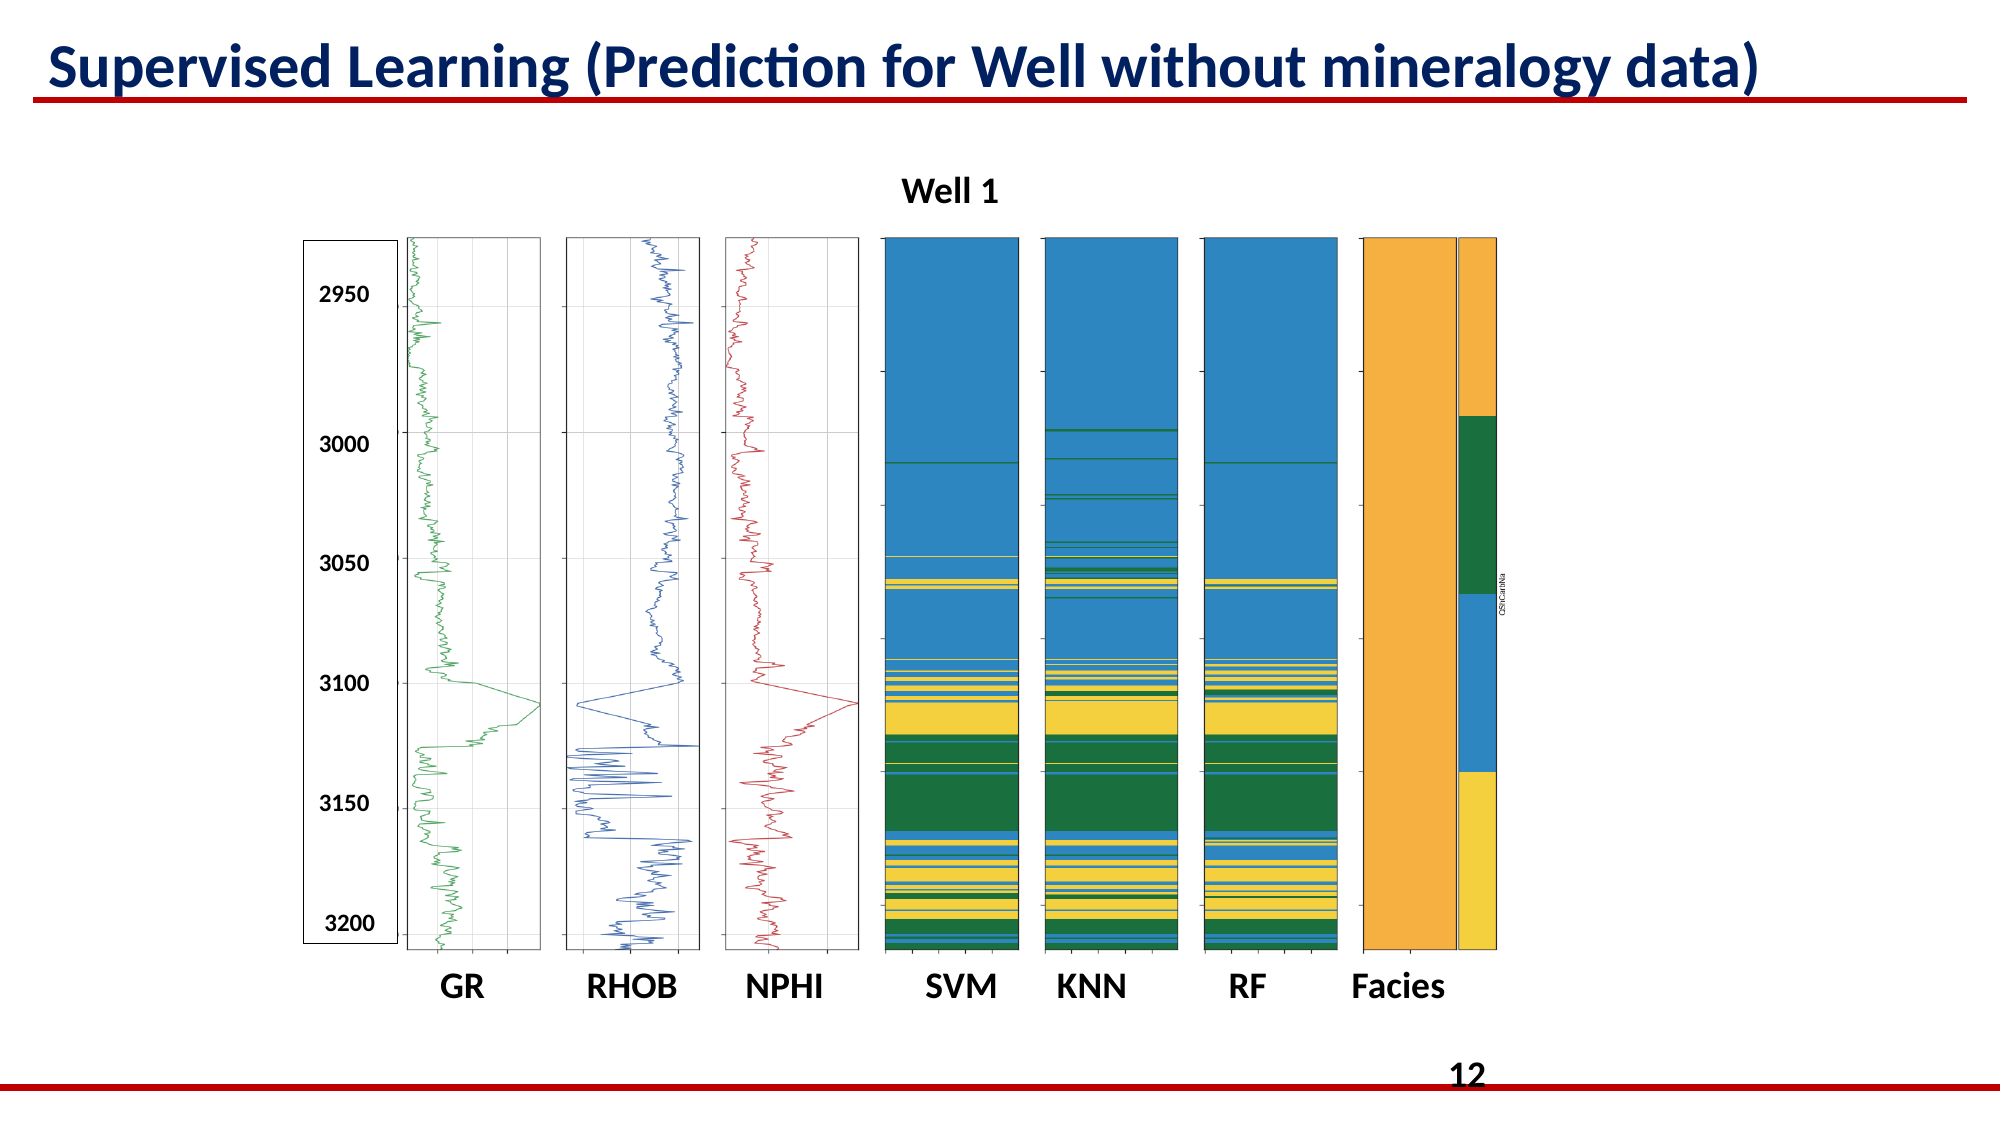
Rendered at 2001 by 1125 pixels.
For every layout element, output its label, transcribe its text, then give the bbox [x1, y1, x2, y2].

title Supervised Learning (Prediction for Well without mineralogy data) [33, 0, 1834, 125]
slide_number 12 [1433, 1042, 1900, 1103]
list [231, 124, 1636, 1068]
